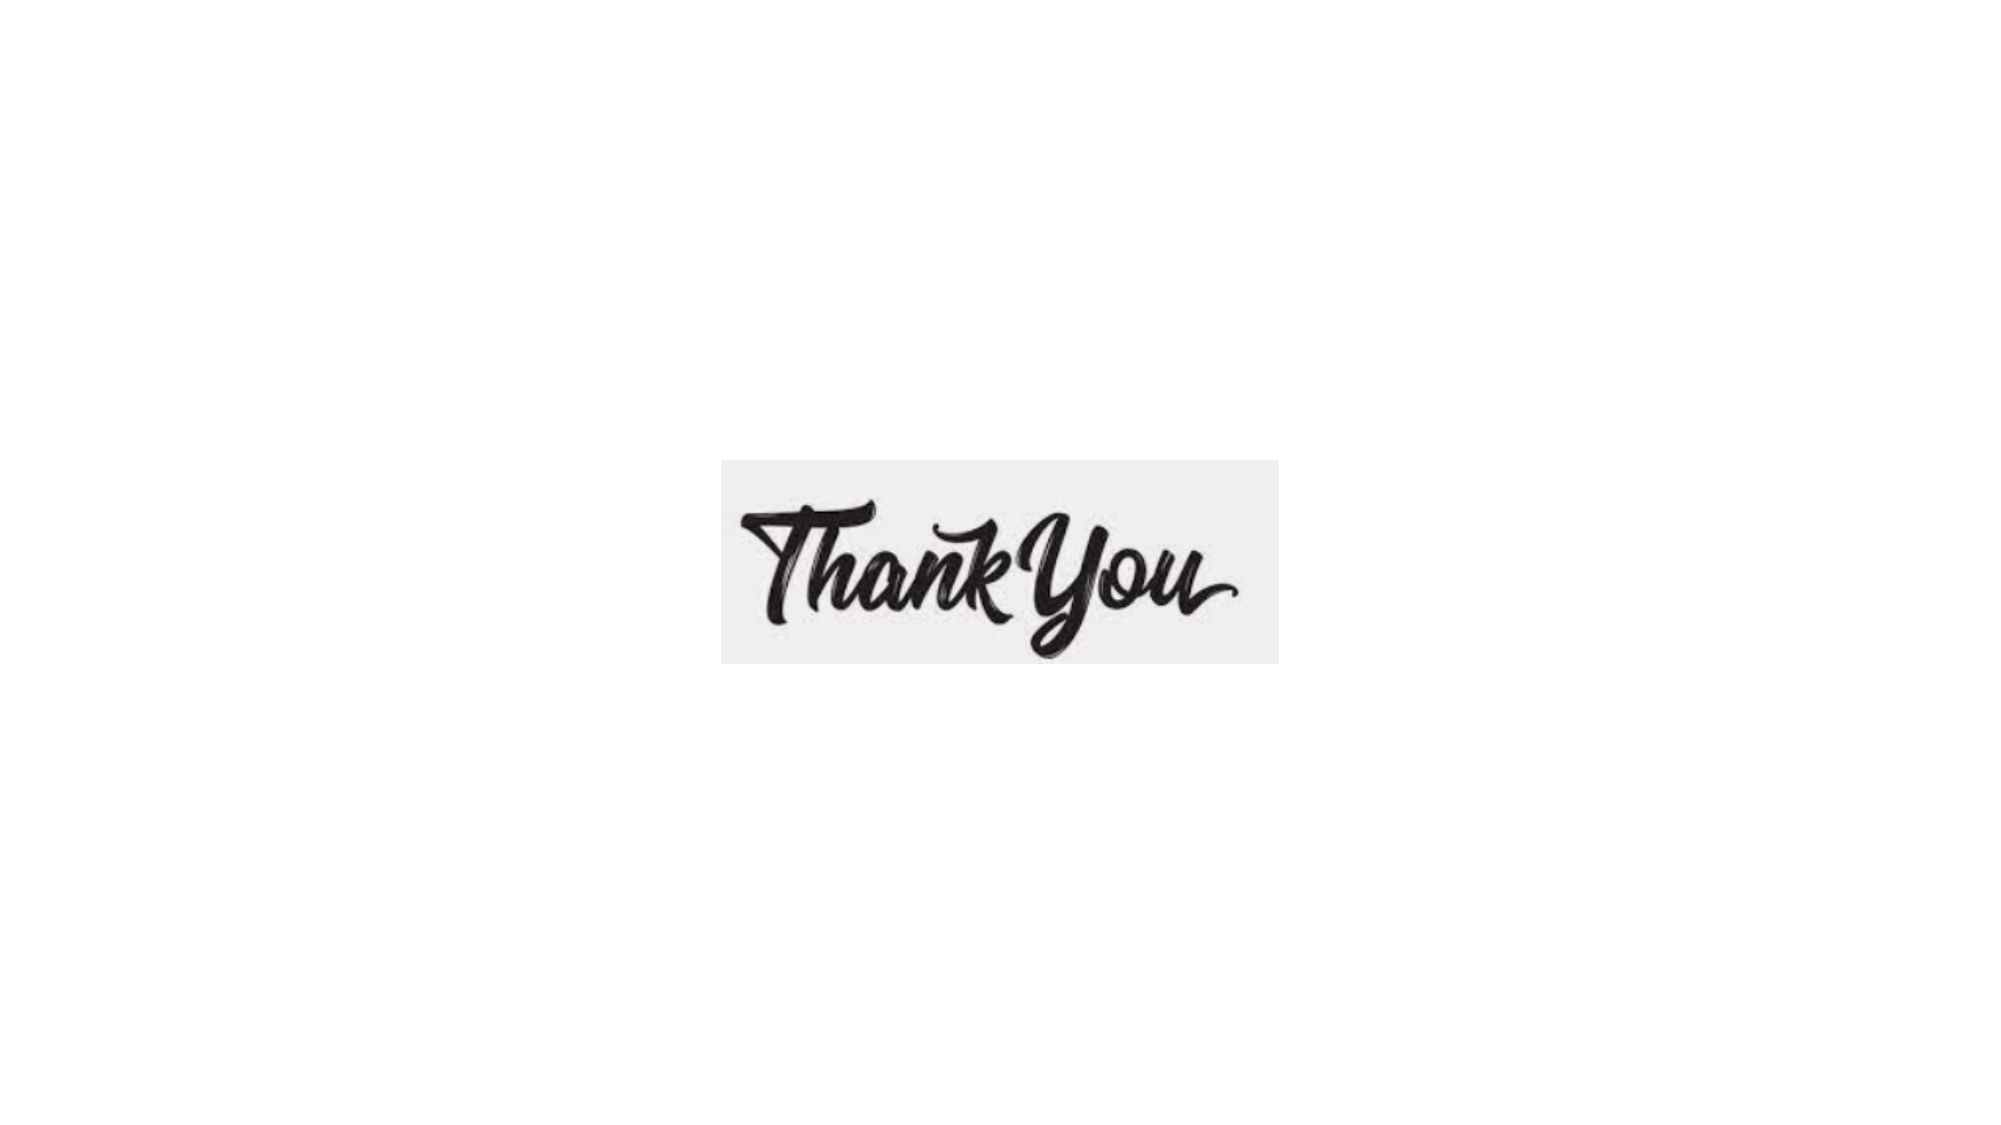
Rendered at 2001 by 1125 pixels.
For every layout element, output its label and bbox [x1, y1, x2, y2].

picture [721, 460, 1279, 664]
